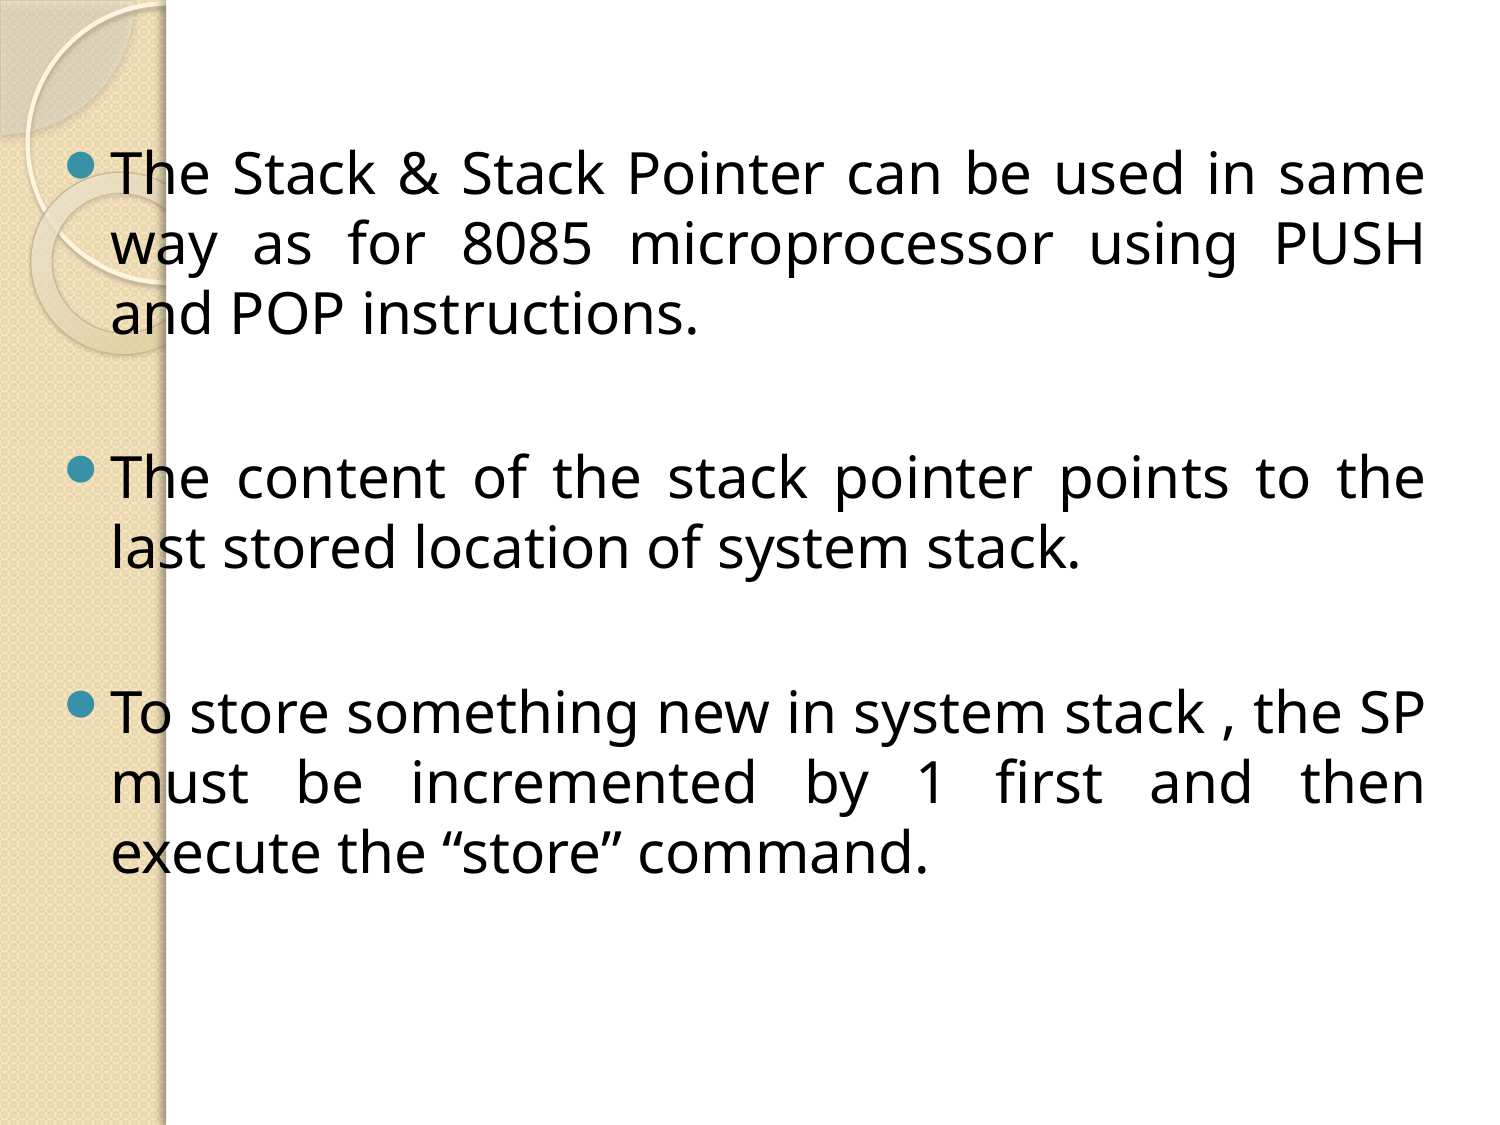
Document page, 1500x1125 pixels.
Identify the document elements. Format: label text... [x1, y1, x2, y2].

list The Stack & Stack Pointer can be used in same way as for 8085 microprocessor using PUSH and POP instructions. The content of the stack pointer points to the last stored location of system stack. To store something new in system stack , the SP must be incremented by 1 first and then execute the “store” command. [35, 128, 1442, 1020]
